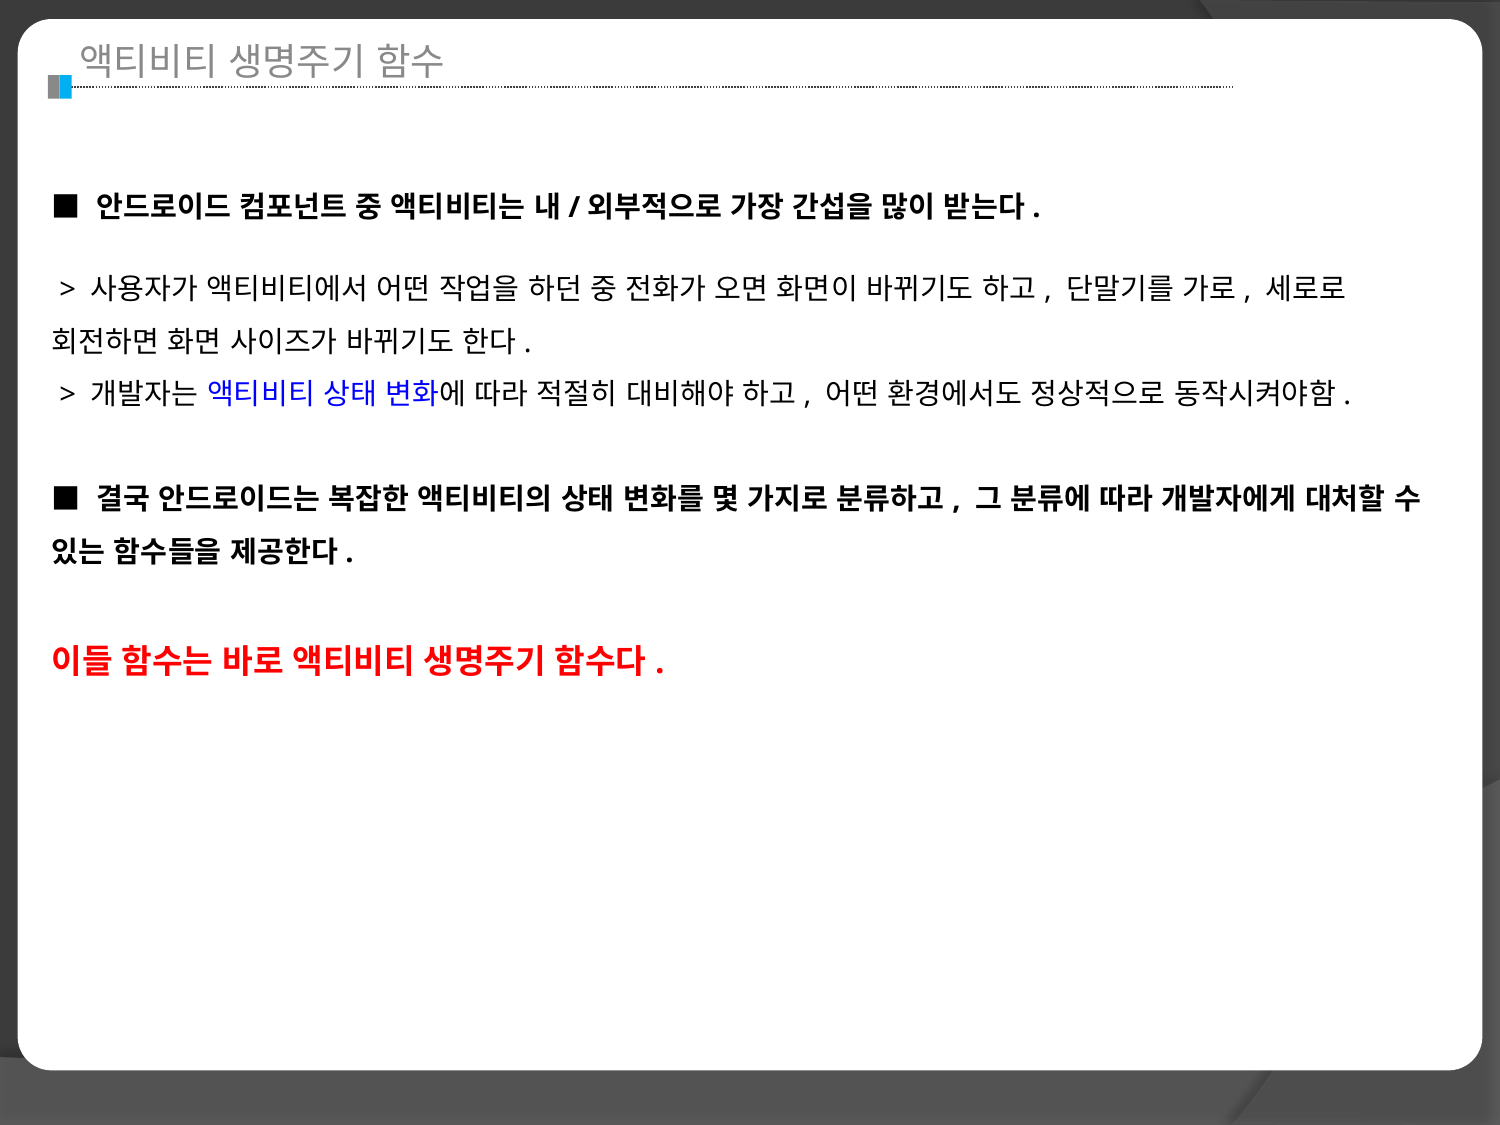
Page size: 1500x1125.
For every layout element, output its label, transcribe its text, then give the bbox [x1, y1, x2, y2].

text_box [47, 74, 1235, 99]
text_box 액티비티 생명주기 함수 [64, 30, 798, 64]
text_box ■ 안드로이드 컴포넌트 중 액티비티는 내/외부적으로 가장 간섭을 많이 받는다. > 사용자가 액티비티에서 어떤 작업을 하던 중 전화가 오면 화면이 바뀌기도 하고, 단말기를 가로, 세로로 회전하면 화면 사이즈가 바뀌기도 한다. > 개발자는 액티비티 상태 변화에 따라 적절히 대비해야 하고, 어떤 환경에서도 정상적으로 동작시켜야함. ■ 결국 안드로이드는 복잡한 액티비티의 상태 변화를 몇 가지로 분류하고, 그 분류에 따라 개발자에게 대처할 수 있는 함수들을 제공한다. 이들 함수는 바로 액티비티 생명주기 함수다. [36, 180, 1459, 688]
